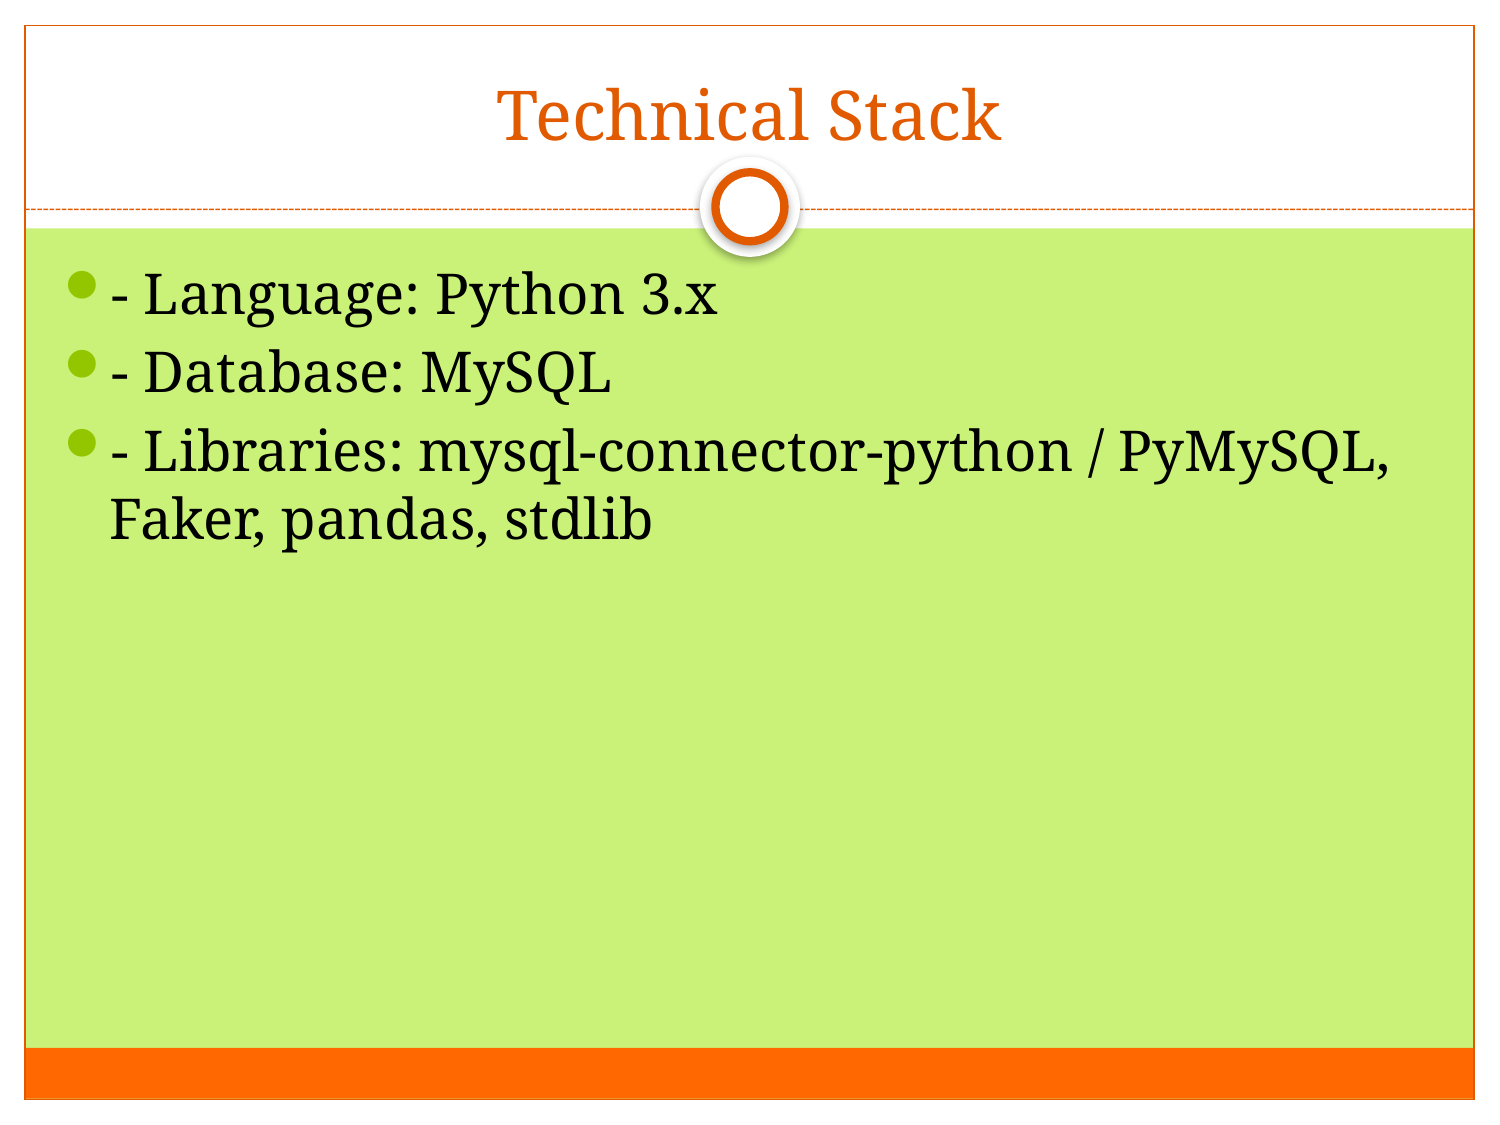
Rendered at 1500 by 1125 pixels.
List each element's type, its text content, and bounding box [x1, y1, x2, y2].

title Technical Stack [49, 37, 1450, 162]
list - Language: Python 3.x - Database: MySQL - Libraries: mysql-connector-python / PyMySQL, Faker, pandas, stdlib [49, 250, 1445, 1001]
